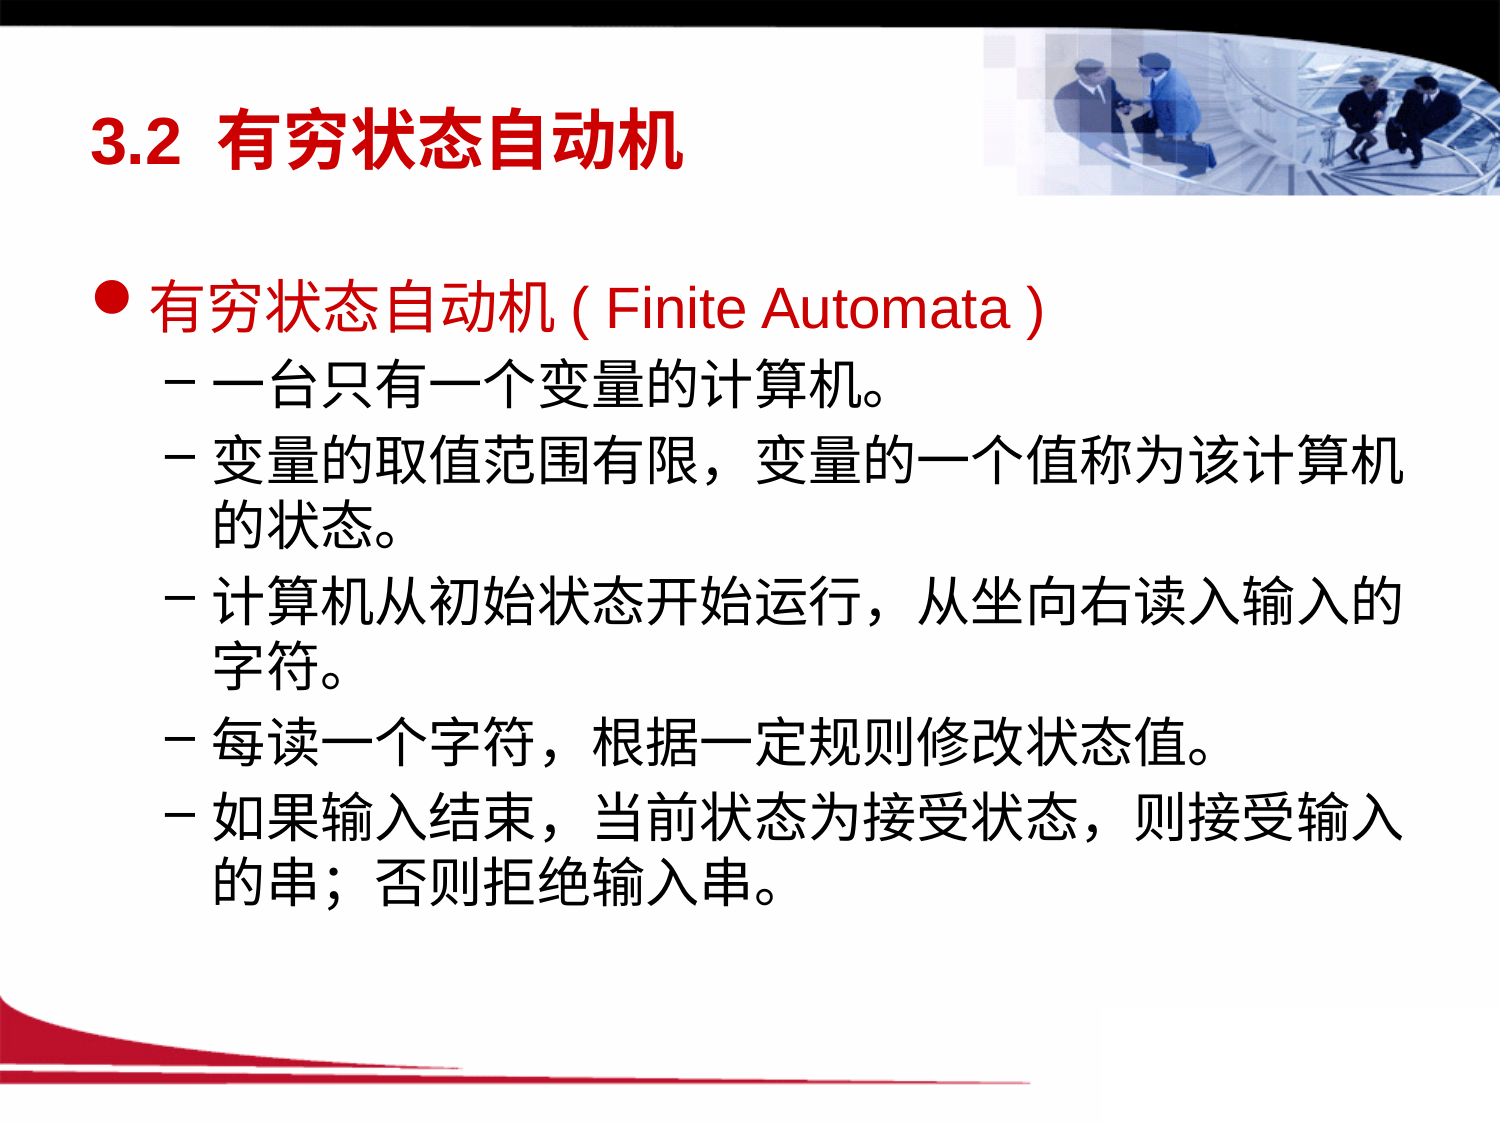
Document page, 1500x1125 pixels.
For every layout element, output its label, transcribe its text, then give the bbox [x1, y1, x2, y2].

picture [0, 0, 1500, 1125]
list 有穷状态自动机( Finite Automata ) 一台只有一个变量的计算机。 变量的取值范围有限，变量的一个值称为该计算机的状态。 计算机从初始状态开始运行，从坐向右读入输入的字符。 每读一个字符，根据一定规则修改状态值。 如果输入结束，当前状态为接受状态，则接受输入的串；否则拒绝输入串。 [75, 262, 1425, 1005]
title 3.2 有穷状态自动机 [75, 75, 1013, 200]
